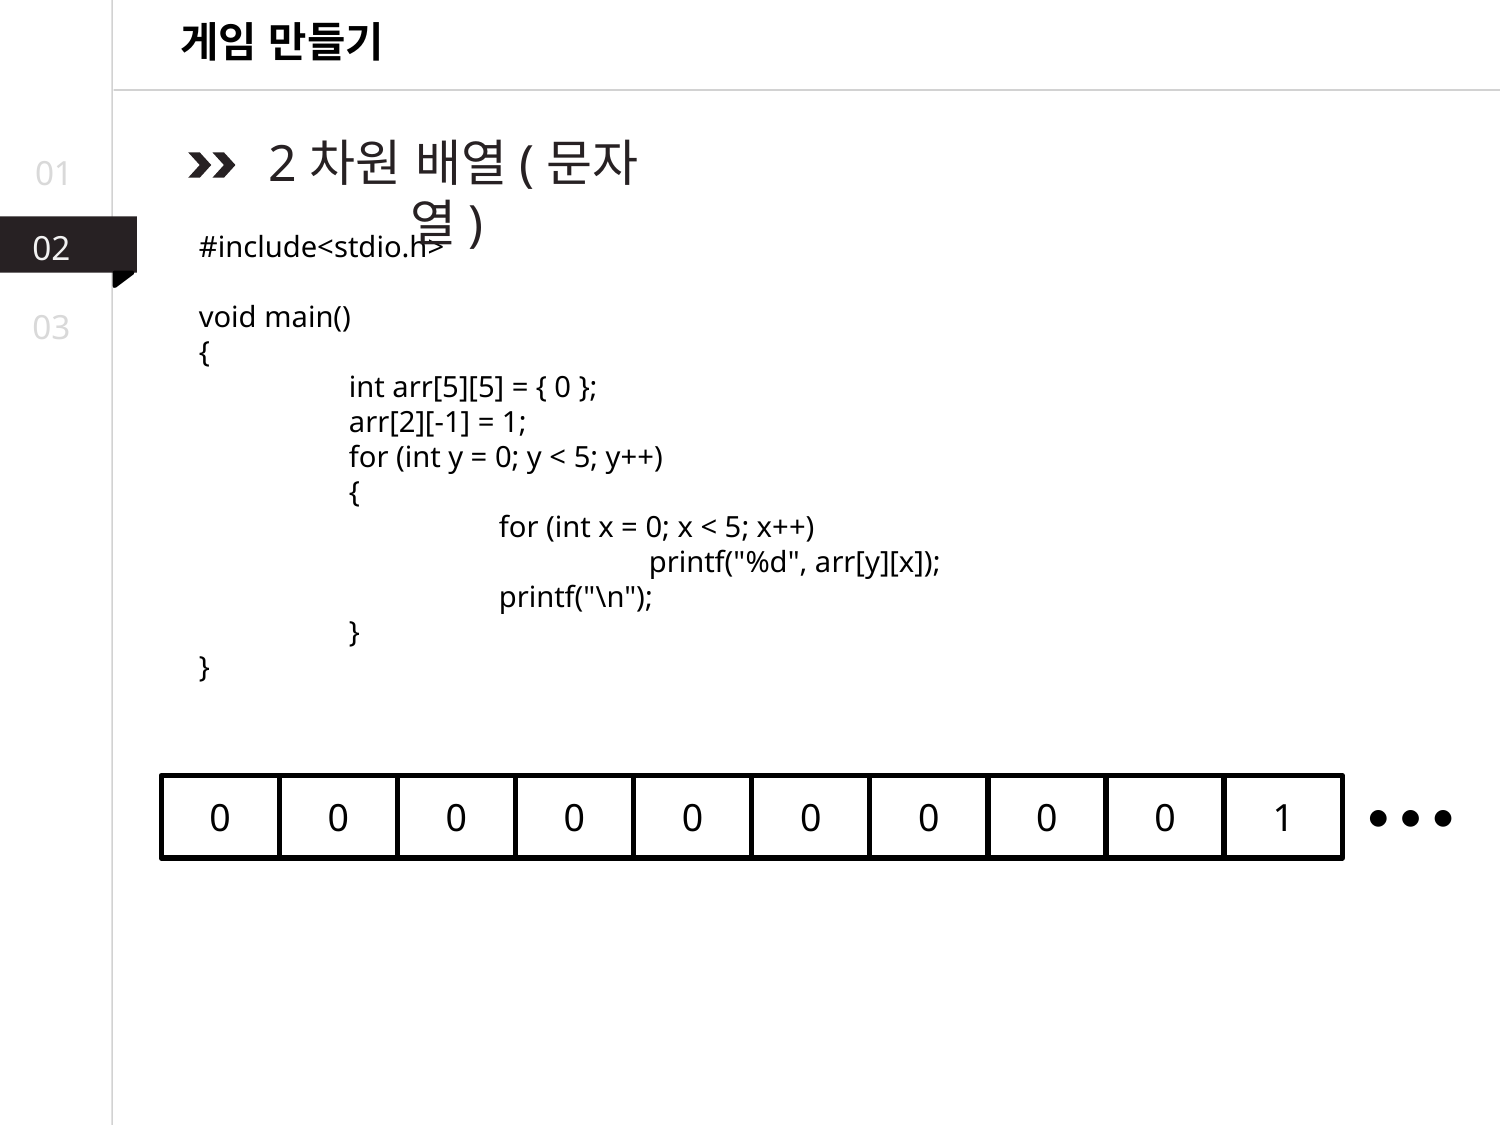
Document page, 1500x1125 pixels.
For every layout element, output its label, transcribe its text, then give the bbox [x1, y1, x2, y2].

text_box 01 [20, 144, 107, 200]
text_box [1351, 795, 1471, 839]
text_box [160, 775, 752, 859]
text_box [117, 214, 139, 275]
text_box #include<stdio.h> void main() { int arr[5][5] = { 0 }; arr[2][-1] = 1; for (int y = 0; y < 5; y++) { for (int x = 0; x < 5; x++) printf("%d", arr[y][x]); printf("\n"); } } [184, 220, 1378, 691]
text_box 게임 만들기 [121, 8, 443, 74]
text_box [210, 150, 238, 180]
text_box 03 [17, 298, 92, 354]
text_box 2차원 배열(문자열) [211, 124, 683, 260]
text_box [117, 270, 135, 287]
text_box 02 [17, 219, 92, 275]
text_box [753, 775, 1343, 859]
text_box [0, 214, 107, 275]
text_box [186, 150, 213, 180]
